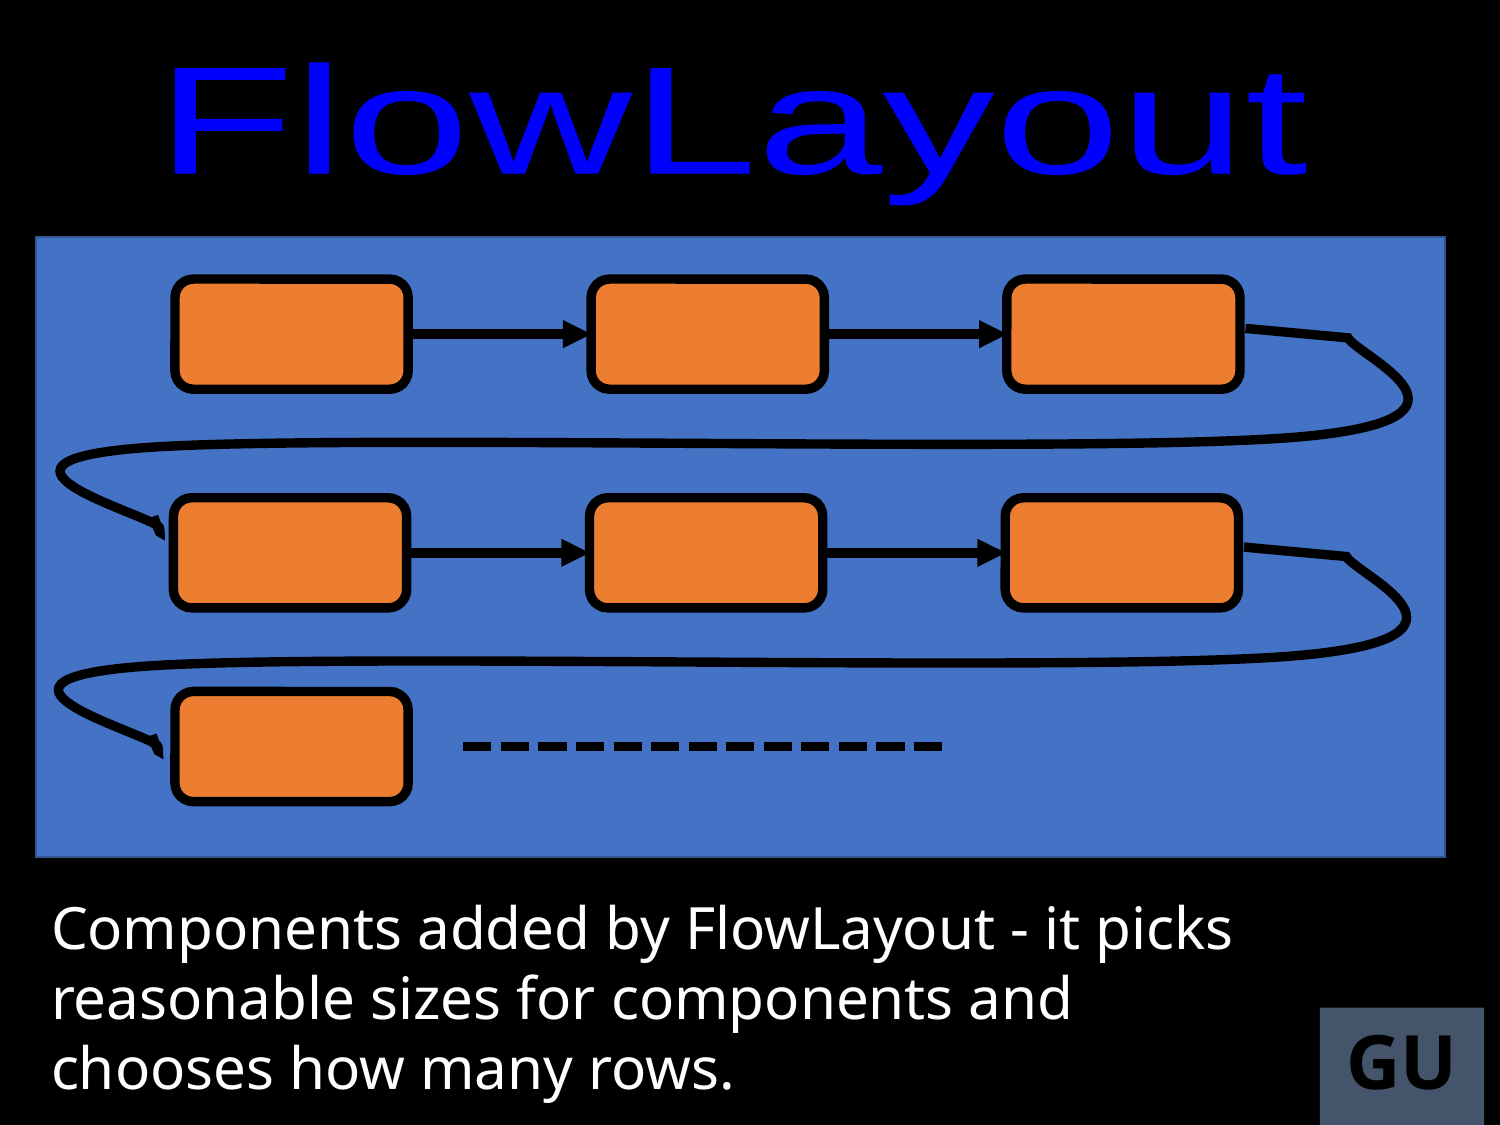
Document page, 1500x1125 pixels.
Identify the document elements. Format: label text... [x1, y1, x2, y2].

text_box [173, 693, 410, 803]
text_box [173, 278, 410, 391]
text_box [35, 236, 1446, 858]
text_box [588, 496, 824, 609]
text_box [58, 327, 1410, 501]
text_box Components added by FlowLayout - it picks reasonable sizes for components and chooses how many rows. [36, 883, 1307, 1109]
text_box [57, 546, 1408, 753]
text_box [1005, 278, 1242, 369]
text_box [172, 496, 408, 609]
text_box [590, 278, 826, 391]
text_box [98, 468, 1274, 565]
text_box [1004, 496, 1240, 588]
